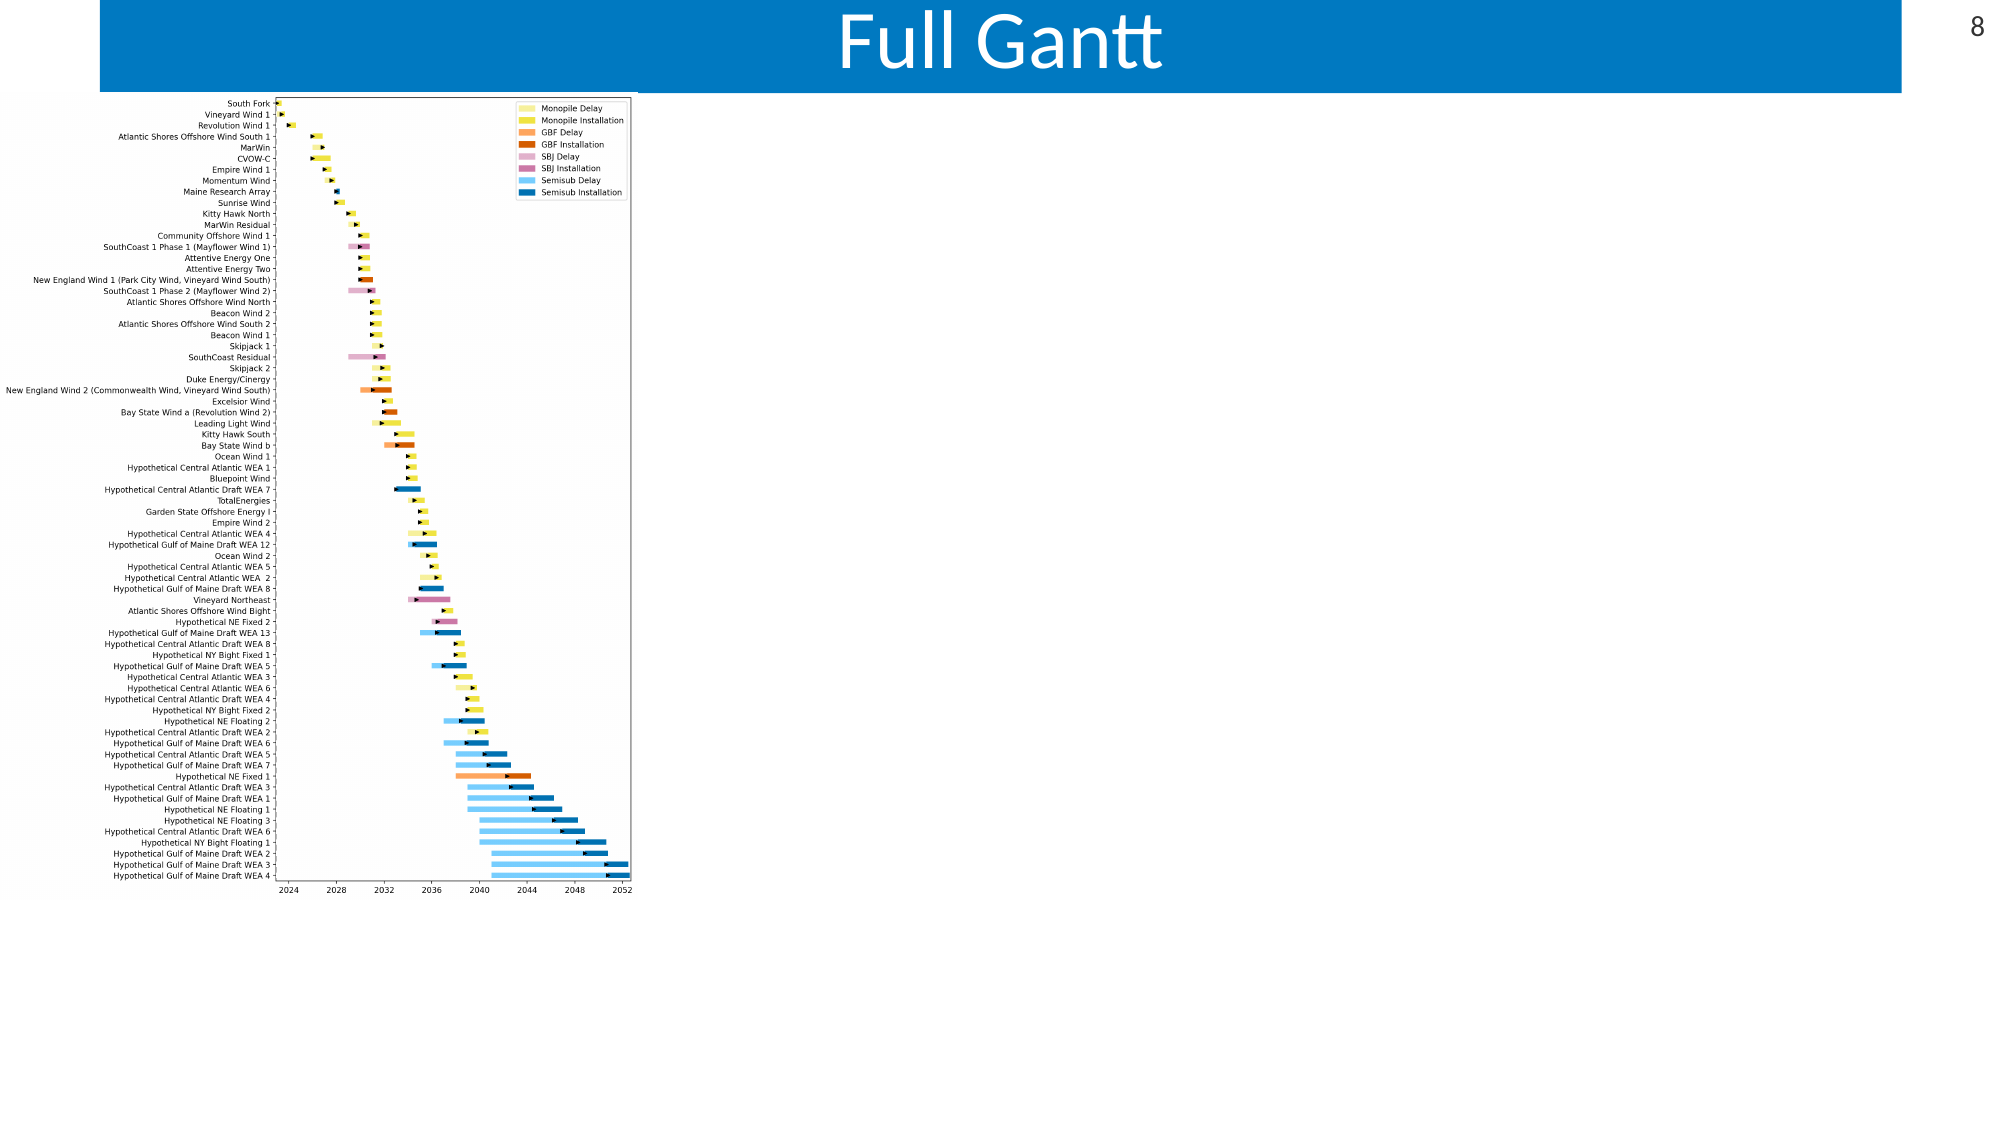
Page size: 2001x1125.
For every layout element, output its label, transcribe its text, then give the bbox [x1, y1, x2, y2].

picture [0, 92, 638, 901]
title Full Gantt [99, 0, 1902, 94]
